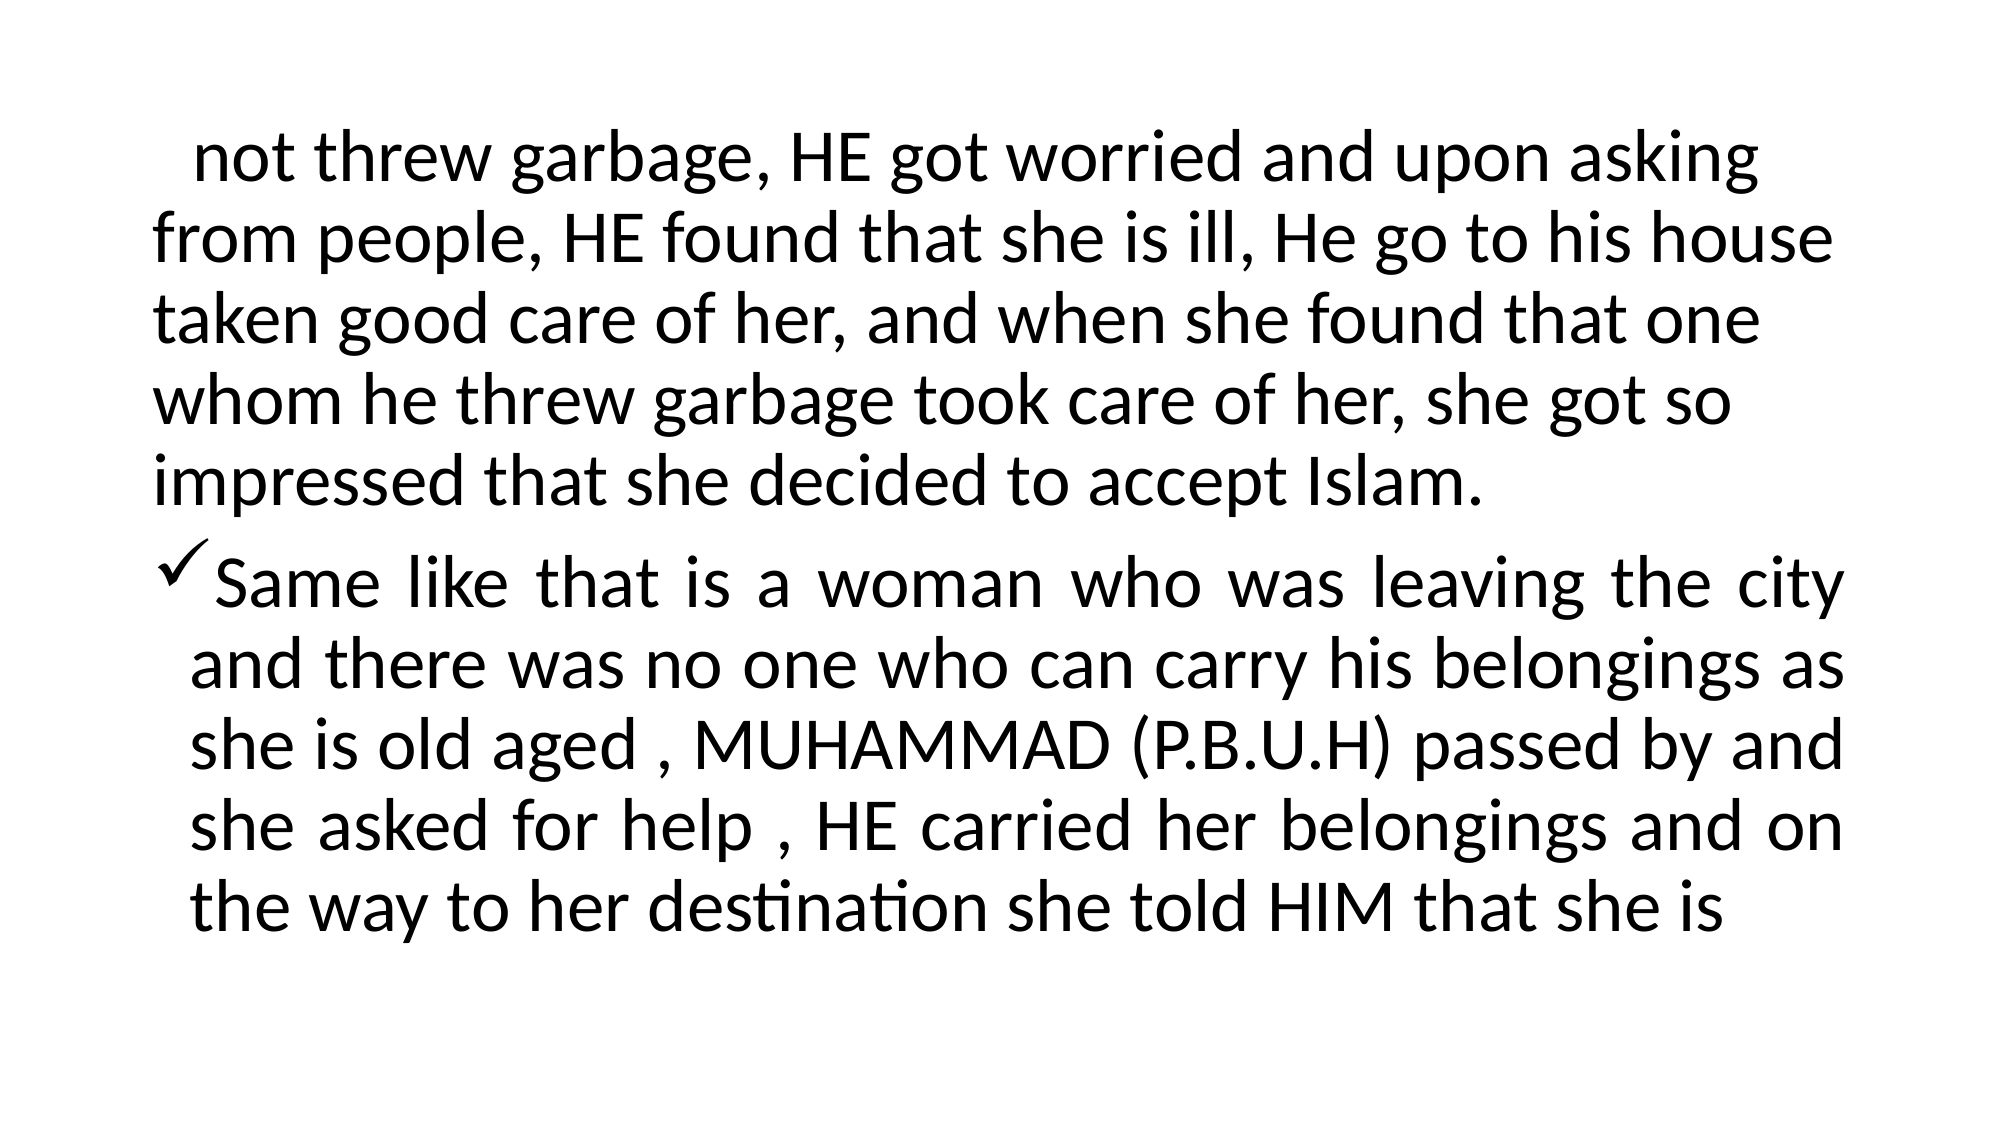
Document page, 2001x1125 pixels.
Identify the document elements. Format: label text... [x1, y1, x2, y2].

list not threw garbage, HE got worried and upon asking from people, HE found that she is ill, He go to his house taken good care of her, and when she found that one whom he threw garbage took care of her, she got so impressed that she decided to accept Islam. Same like that is a woman who was leaving the city and there was no one who can carry his belongings as she is old aged , MUHAMMAD (P.B.U.H) passed by and she asked for help , HE carried her belongings and on the way to her destination she told HIM that she is [137, 109, 1863, 1014]
